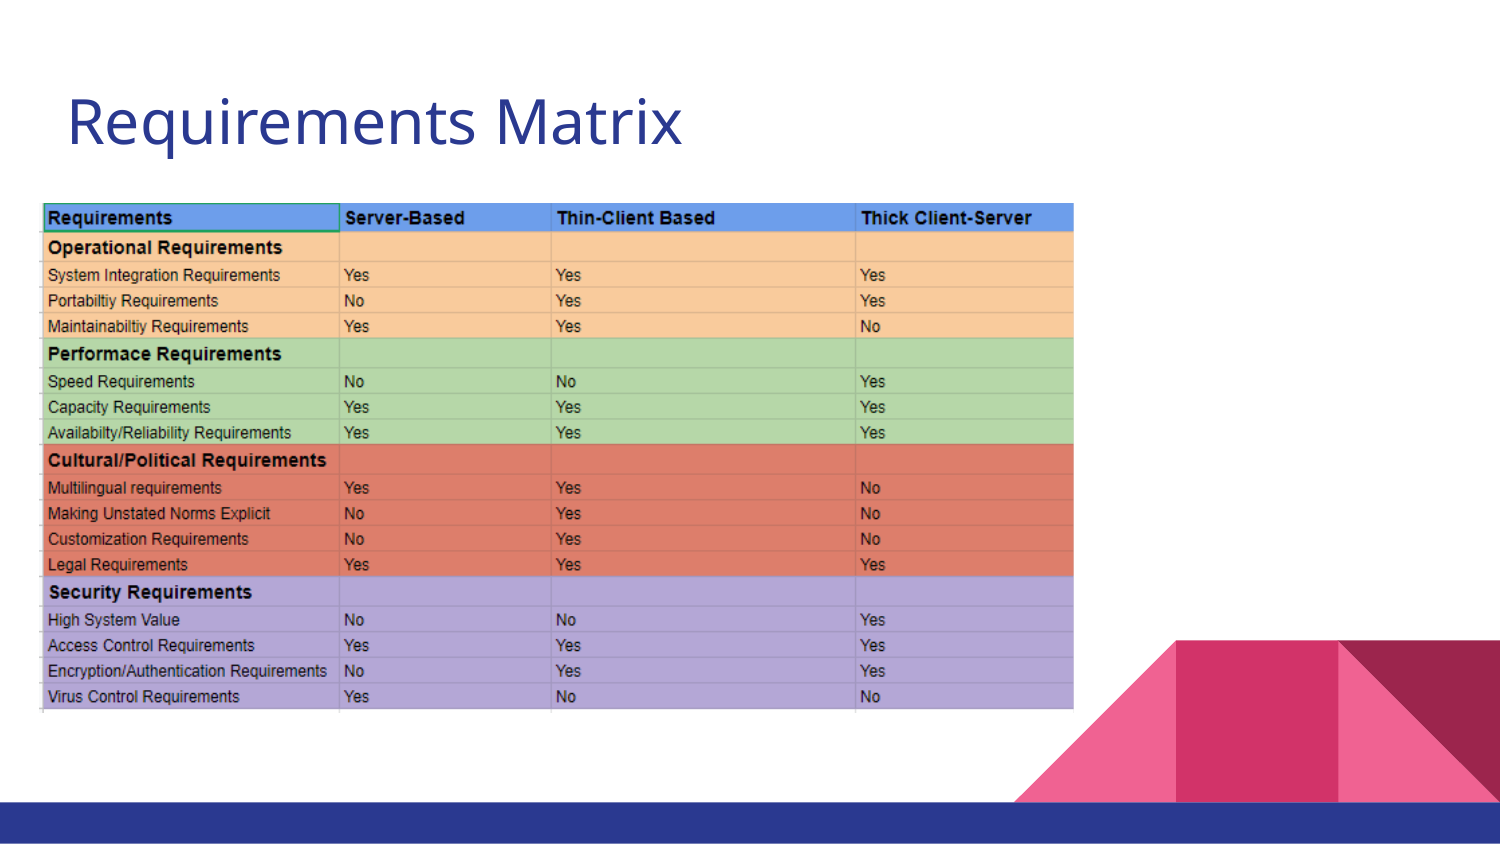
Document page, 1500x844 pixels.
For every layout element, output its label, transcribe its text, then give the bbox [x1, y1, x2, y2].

title Requirements Matrix [51, 67, 1449, 167]
picture [38, 203, 1074, 713]
